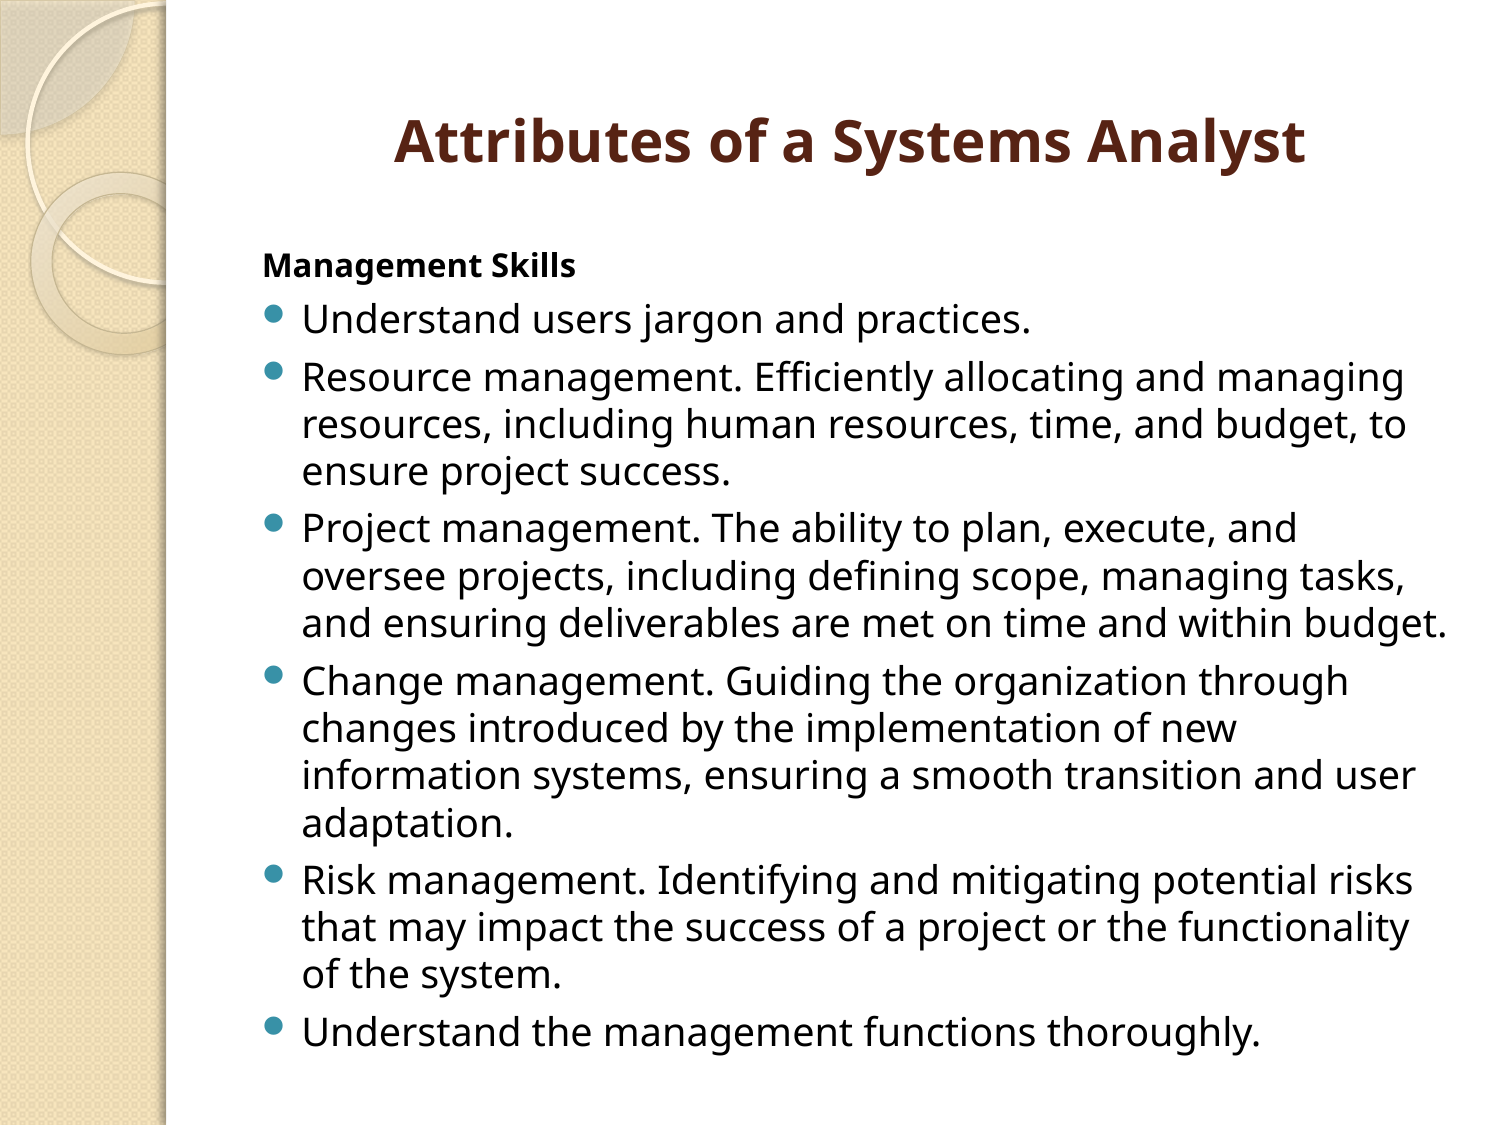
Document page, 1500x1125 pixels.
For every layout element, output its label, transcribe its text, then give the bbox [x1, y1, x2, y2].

title Attributes of a Systems Analyst [235, 45, 1466, 233]
list Management Skills Understand users jargon and practices. Resource management. Efficiently allocating and managing resources, including human resources, time, and budget, to ensure project success. Project management. The ability to plan, execute, and oversee projects, including defining scope, managing tasks, and ensuring deliverables are met on time and within budget. Change management. Guiding the organization through changes introduced by the implementation of new information systems, ensuring a smooth transition and user adaptation. Risk management. Identifying and mitigating potential risks that may impact the success of a project or the functionality of the system. Understand the management functions thoroughly. [235, 237, 1466, 1075]
